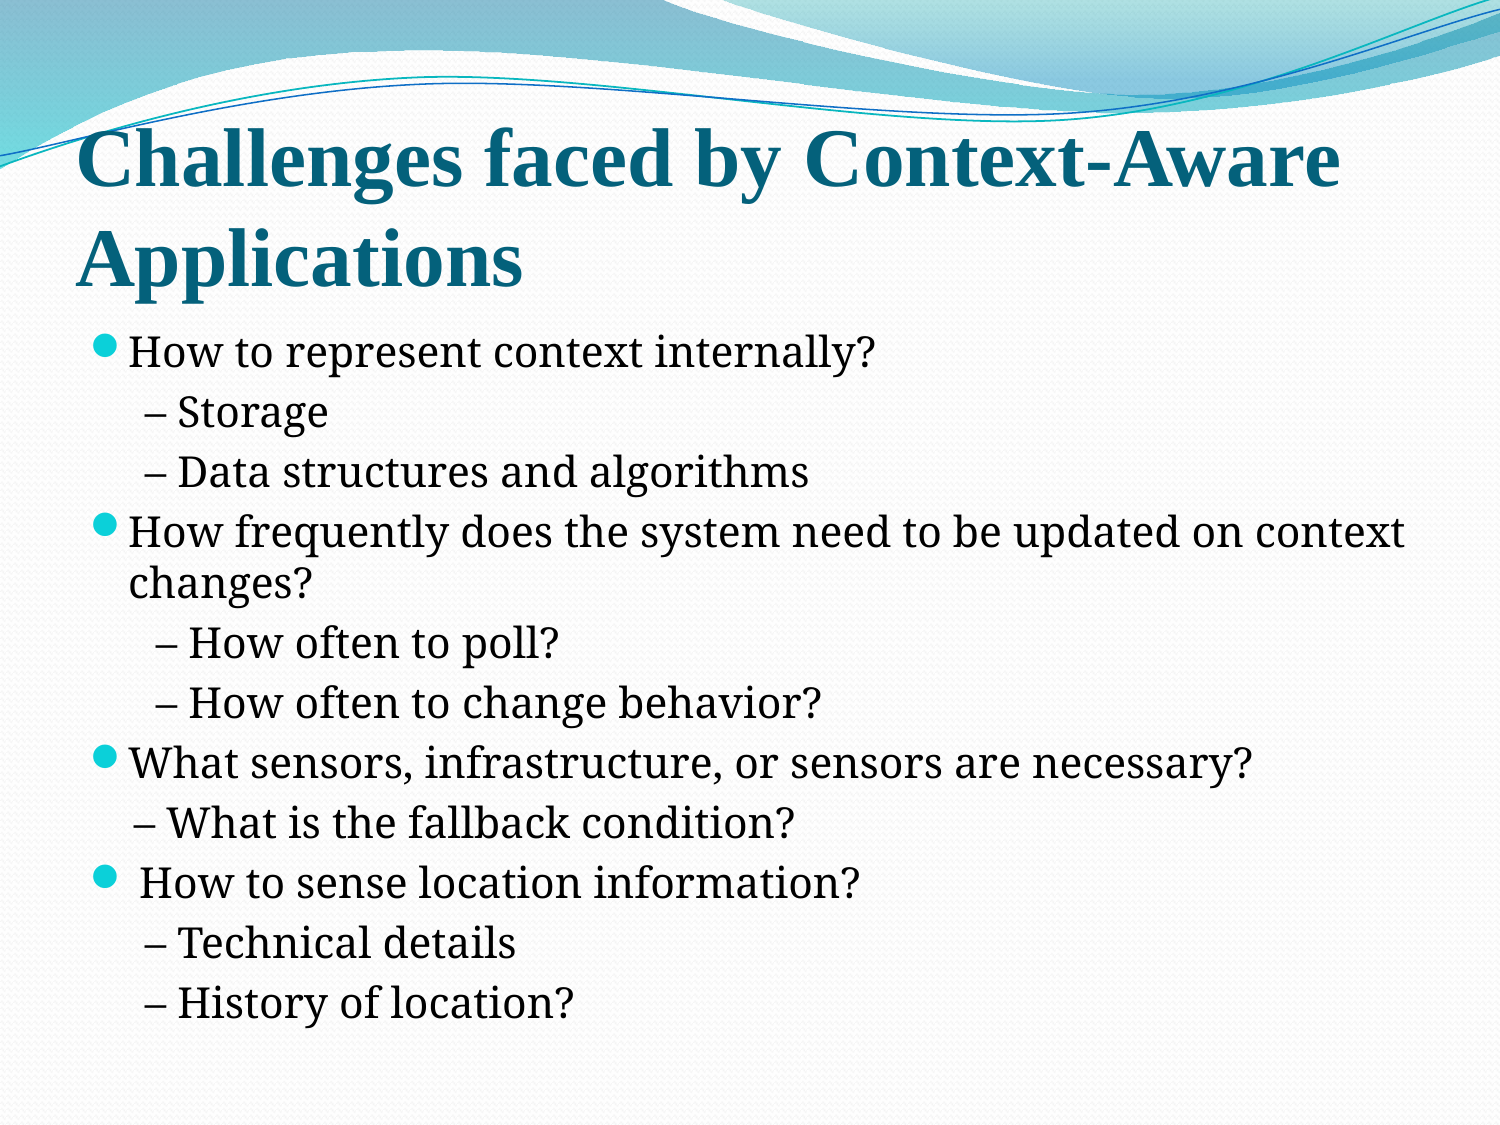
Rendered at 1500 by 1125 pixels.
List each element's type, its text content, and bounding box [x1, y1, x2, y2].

list How to represent context internally? – Storage – Data structures and algorithms How frequently does the system need to be updated on context changes? – How often to poll? – How often to change behavior? What sensors, infrastructure, or sensors are necessary? – What is the fallback condition? How to sense location information? – Technical details – History of location? [75, 317, 1425, 1038]
title Challenges faced by Context-Aware Applications [75, 115, 1425, 303]
